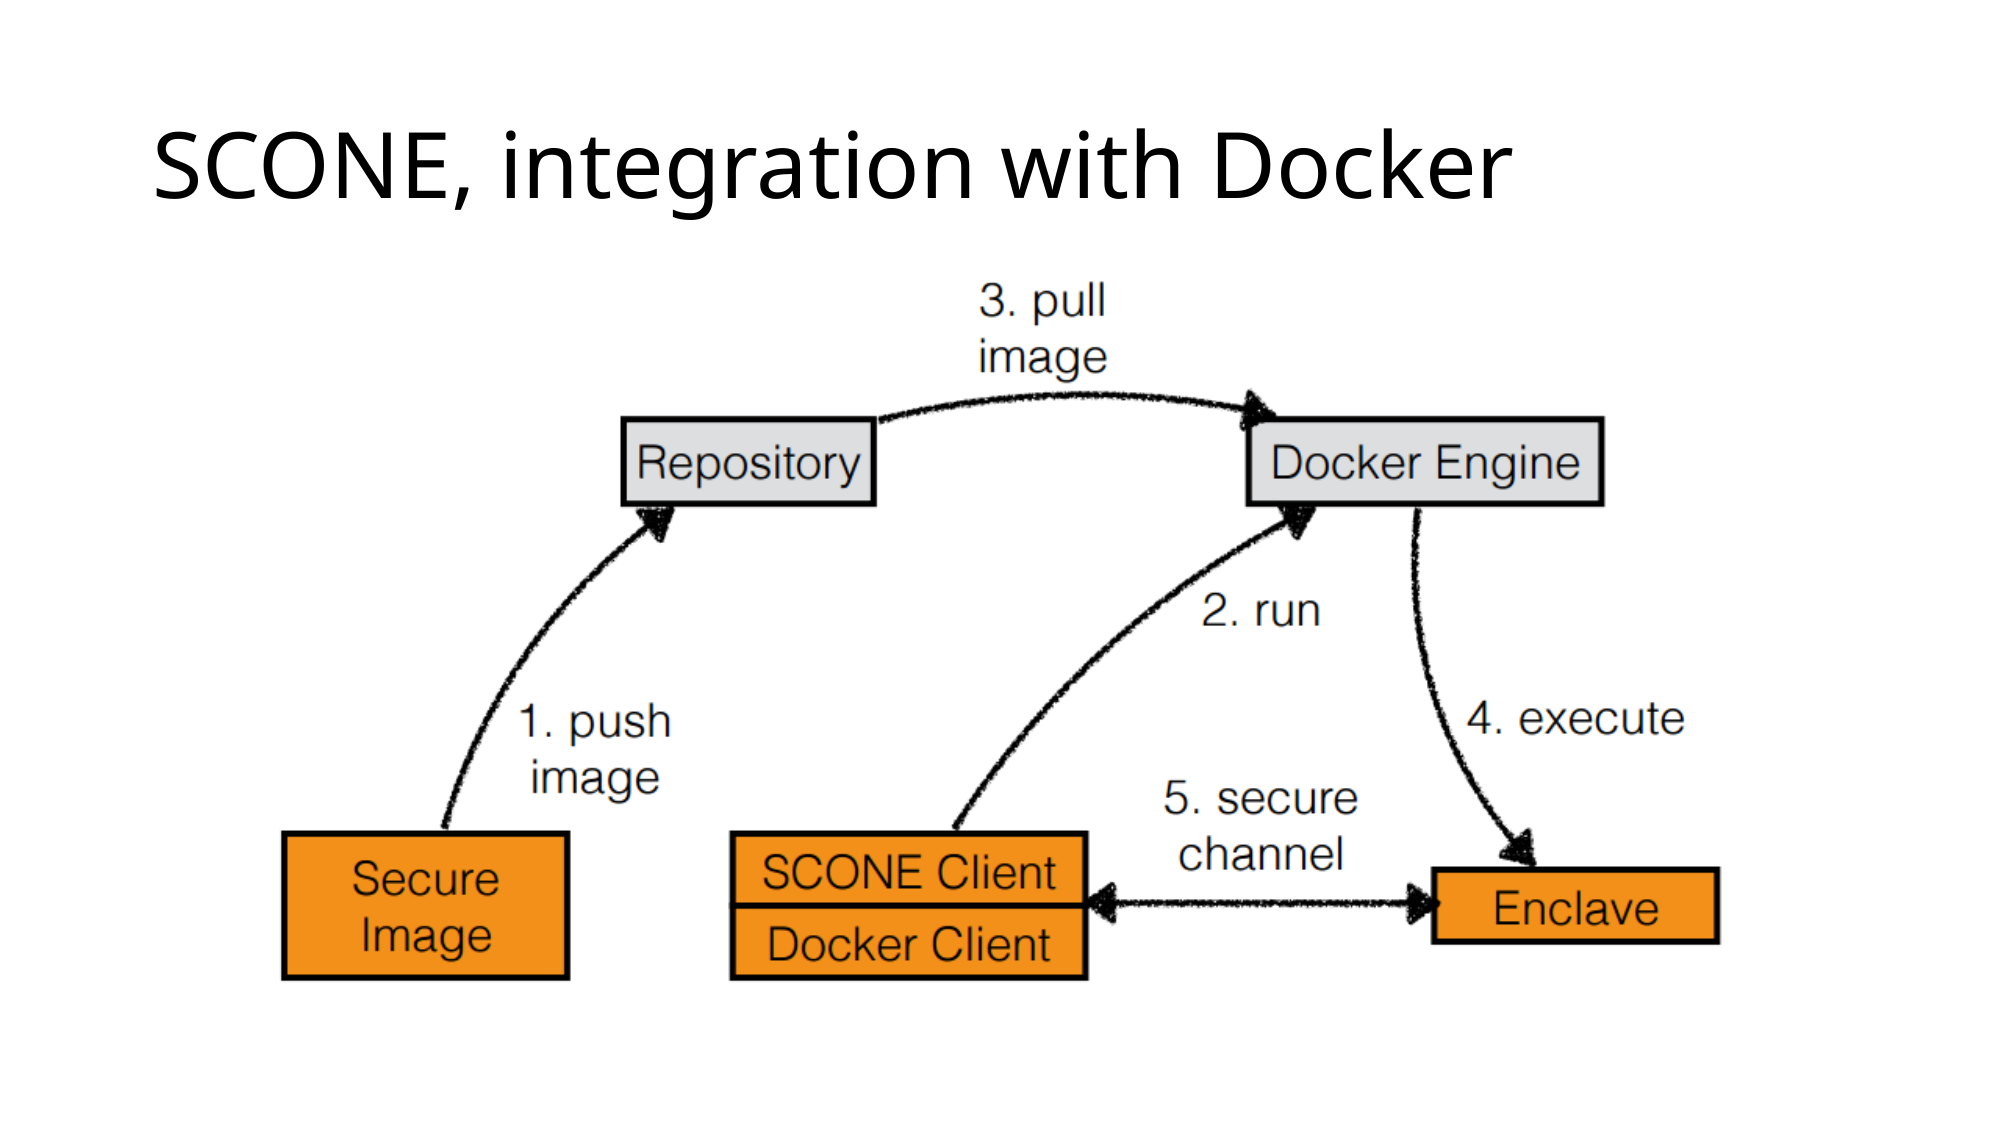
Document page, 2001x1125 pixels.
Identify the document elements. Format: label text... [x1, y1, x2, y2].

title SCONE, integration with Docker [137, 59, 1863, 278]
picture [269, 277, 1731, 992]
